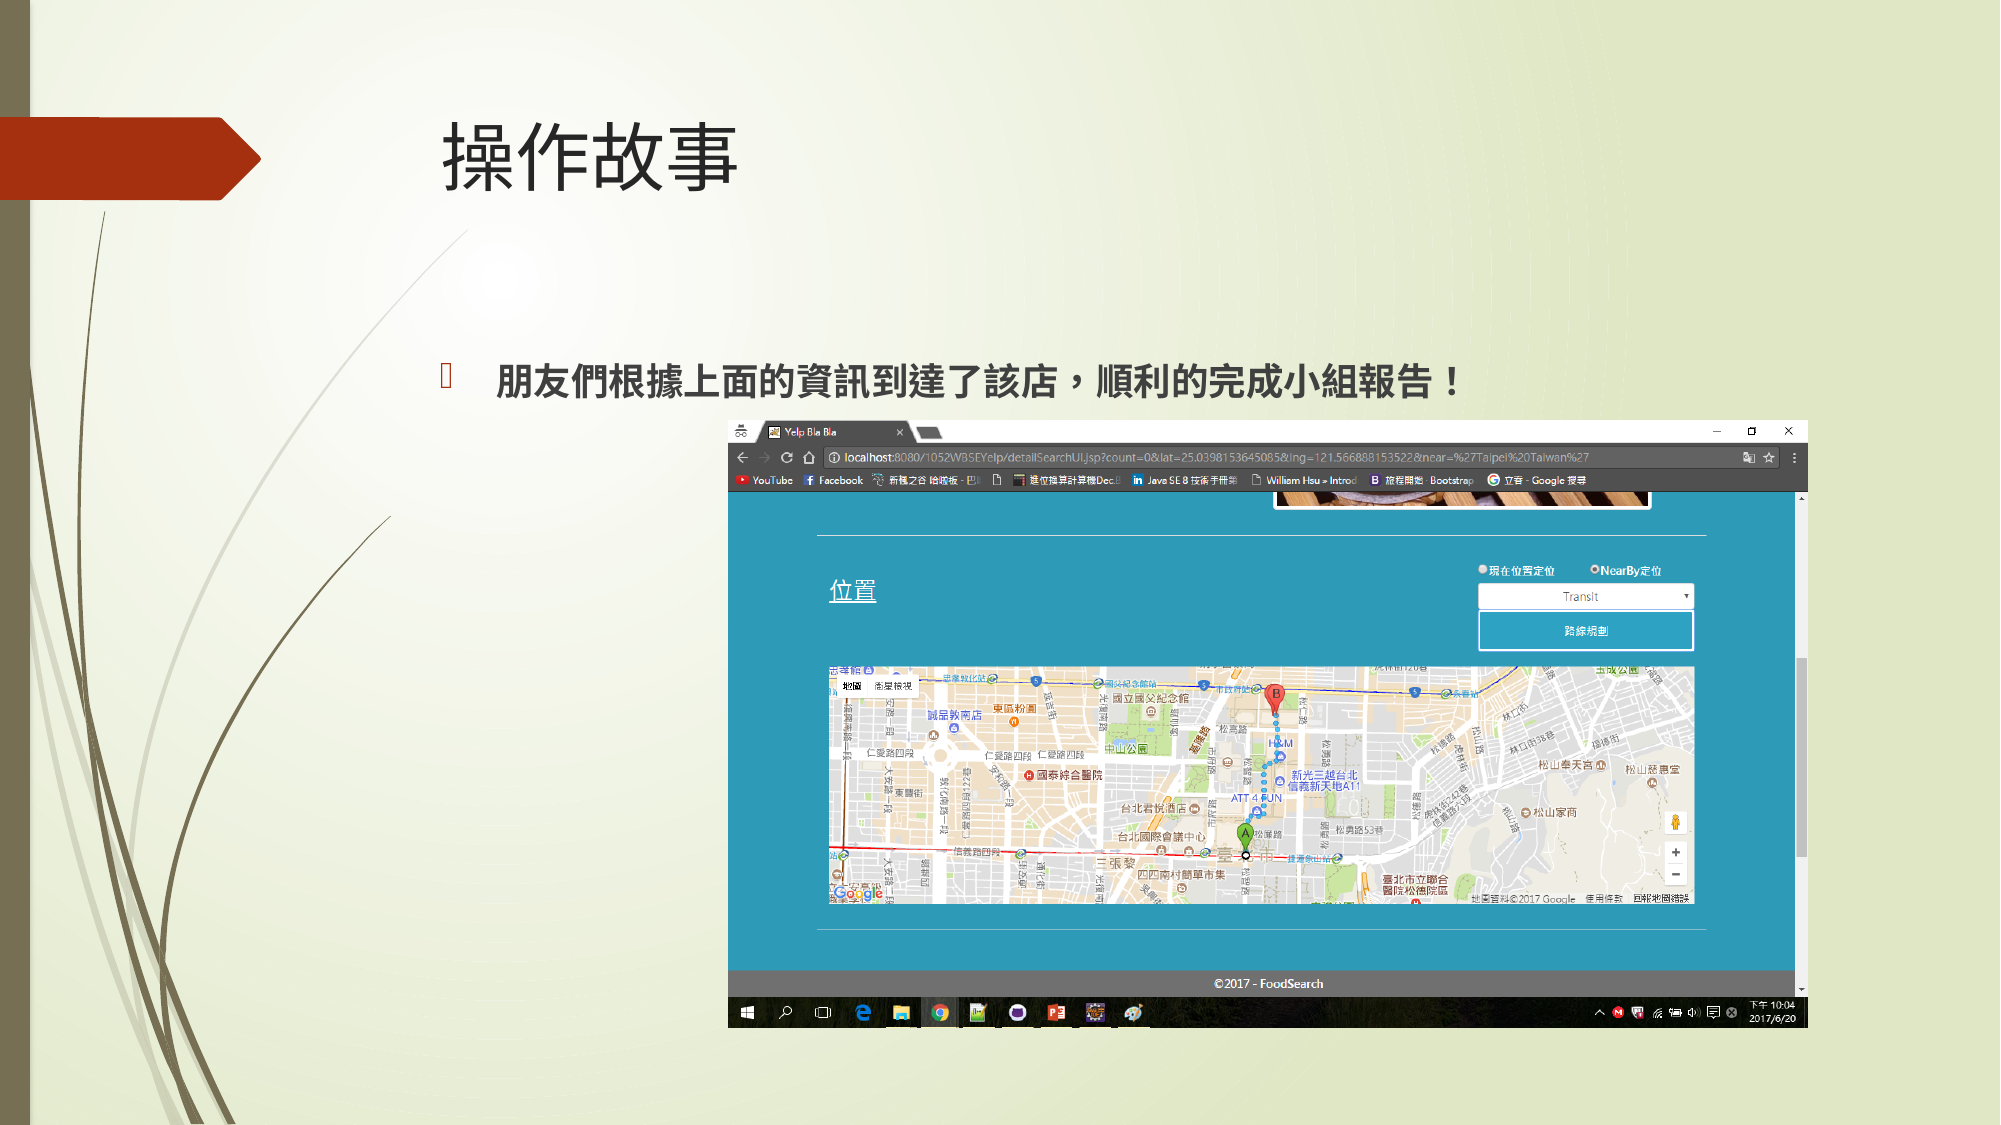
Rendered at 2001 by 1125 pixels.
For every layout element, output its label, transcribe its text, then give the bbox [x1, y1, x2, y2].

list 朋友們根據上面的資訊到達了該店，順利的完成小組報告！ [424, 350, 1888, 970]
picture [727, 420, 1808, 1028]
title 操作故事 [425, 102, 1888, 313]
